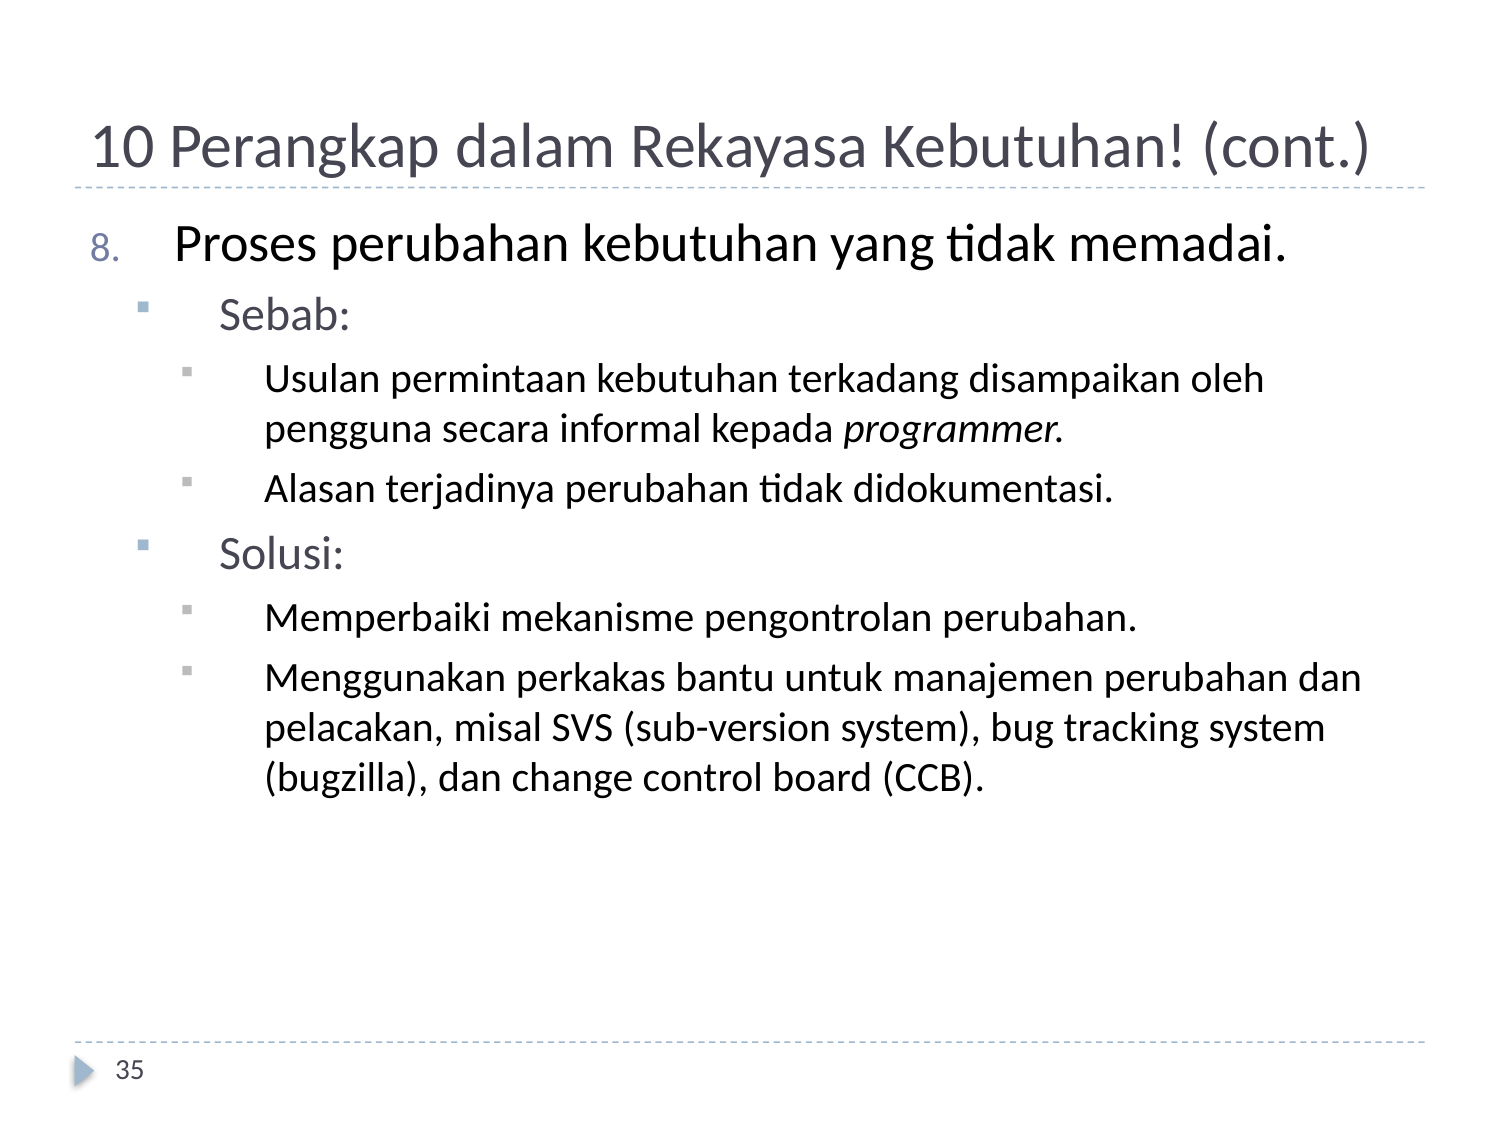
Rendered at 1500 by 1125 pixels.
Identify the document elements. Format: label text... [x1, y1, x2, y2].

title 10 Perangkap dalam Rekayasa Kebutuhan! (cont.) [75, 24, 1425, 188]
slide_number 35 [100, 1042, 426, 1103]
list Proses perubahan kebutuhan yang tidak memadai. Sebab: Usulan permintaan kebutuhan terkadang disampaikan oleh pengguna secara informal kepada programmer. Alasan terjadinya perubahan tidak didokumentasi. Solusi: Memperbaiki mekanisme pengontrolan perubahan. Menggunakan perkakas bantu untuk manajemen perubahan dan pelacakan, misal SVS (sub-version system), bug tracking system (bugzilla), dan change control board (CCB). [75, 200, 1425, 1010]
